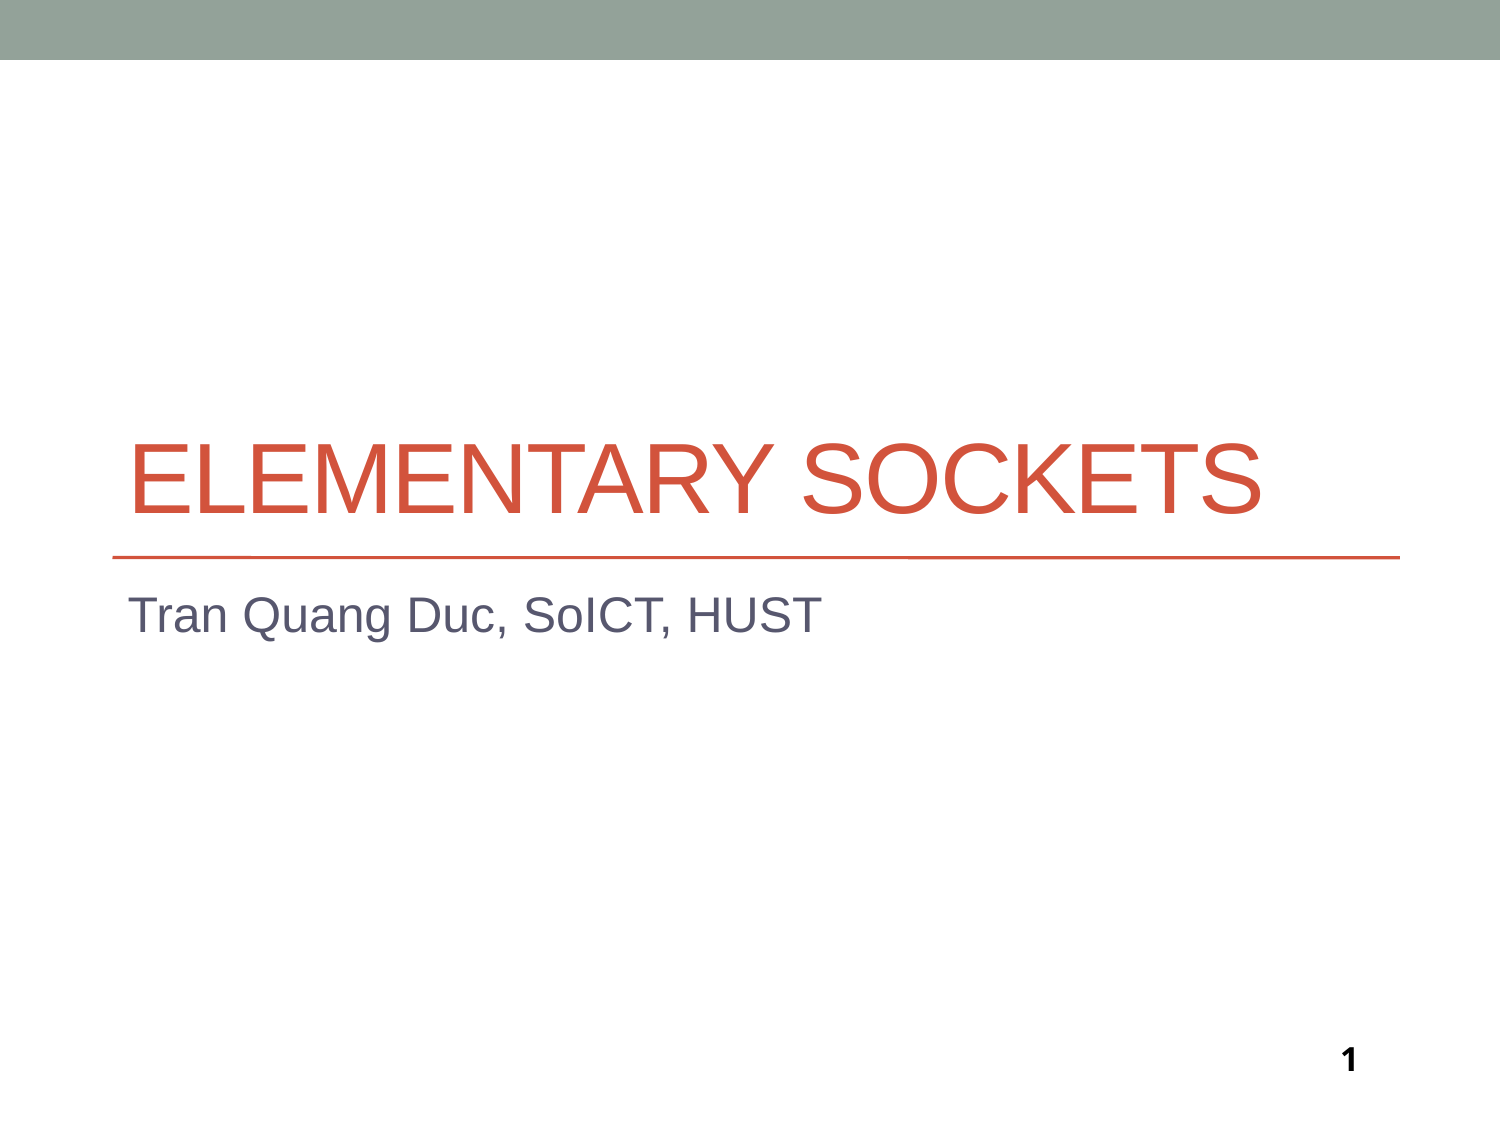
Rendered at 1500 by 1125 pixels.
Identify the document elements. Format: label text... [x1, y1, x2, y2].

subtitle Tran Quang Duc, SoICT, HUST [112, 575, 1163, 863]
slide_number 1 [1325, 1033, 1450, 1088]
title elementary sockets [112, 224, 1400, 542]
